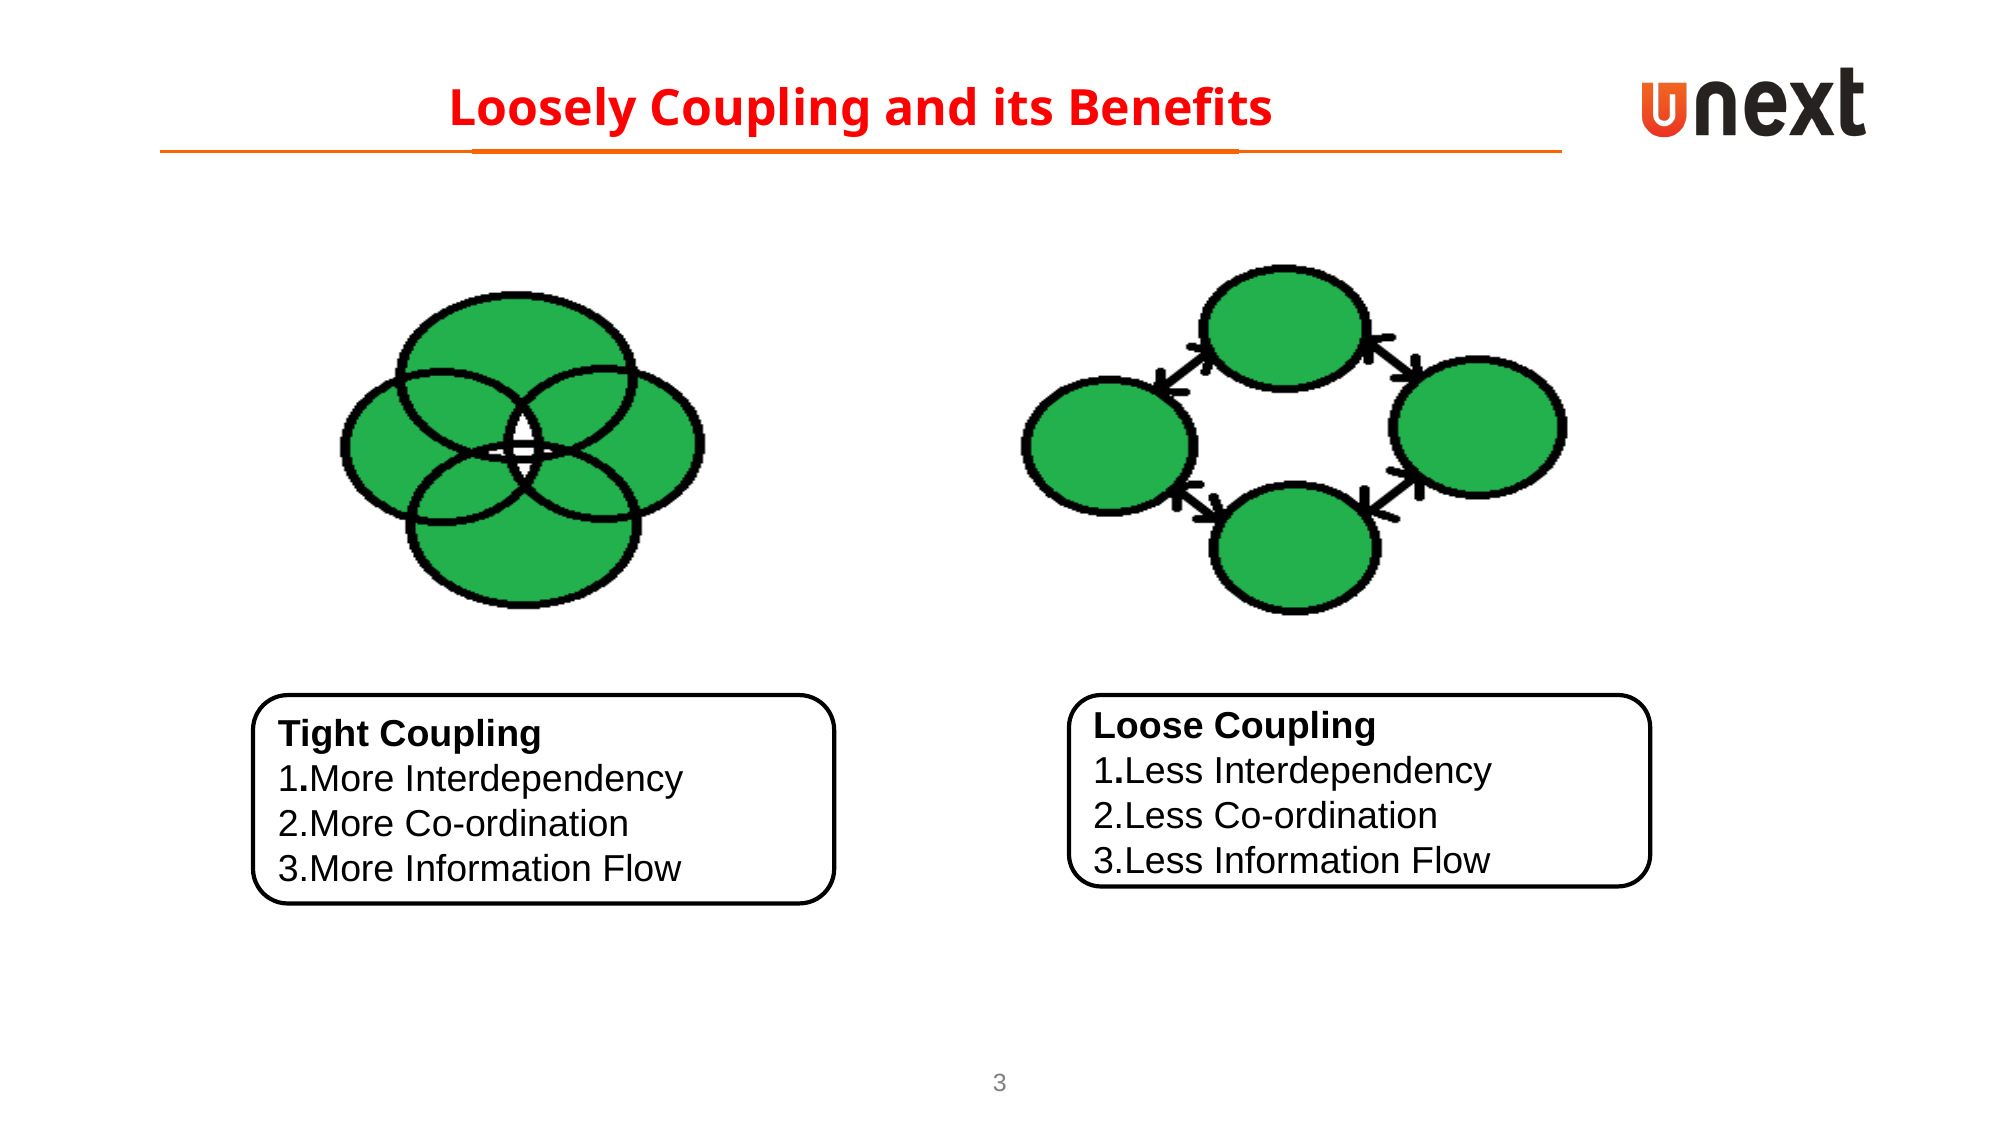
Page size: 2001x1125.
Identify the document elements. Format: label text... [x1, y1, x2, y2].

text_box Loose Coupling 1.Less Interdependency 2.Less Co-ordination 3.Less Information Flow [1066, 692, 1653, 889]
picture [1626, 54, 1881, 152]
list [252, 221, 1627, 639]
title Loosely Coupling and its Benefits [391, 73, 1331, 145]
text_box Tight Coupling 1.More Interdependency 2.More Co-ordination 3.More Information Flow [250, 692, 837, 906]
